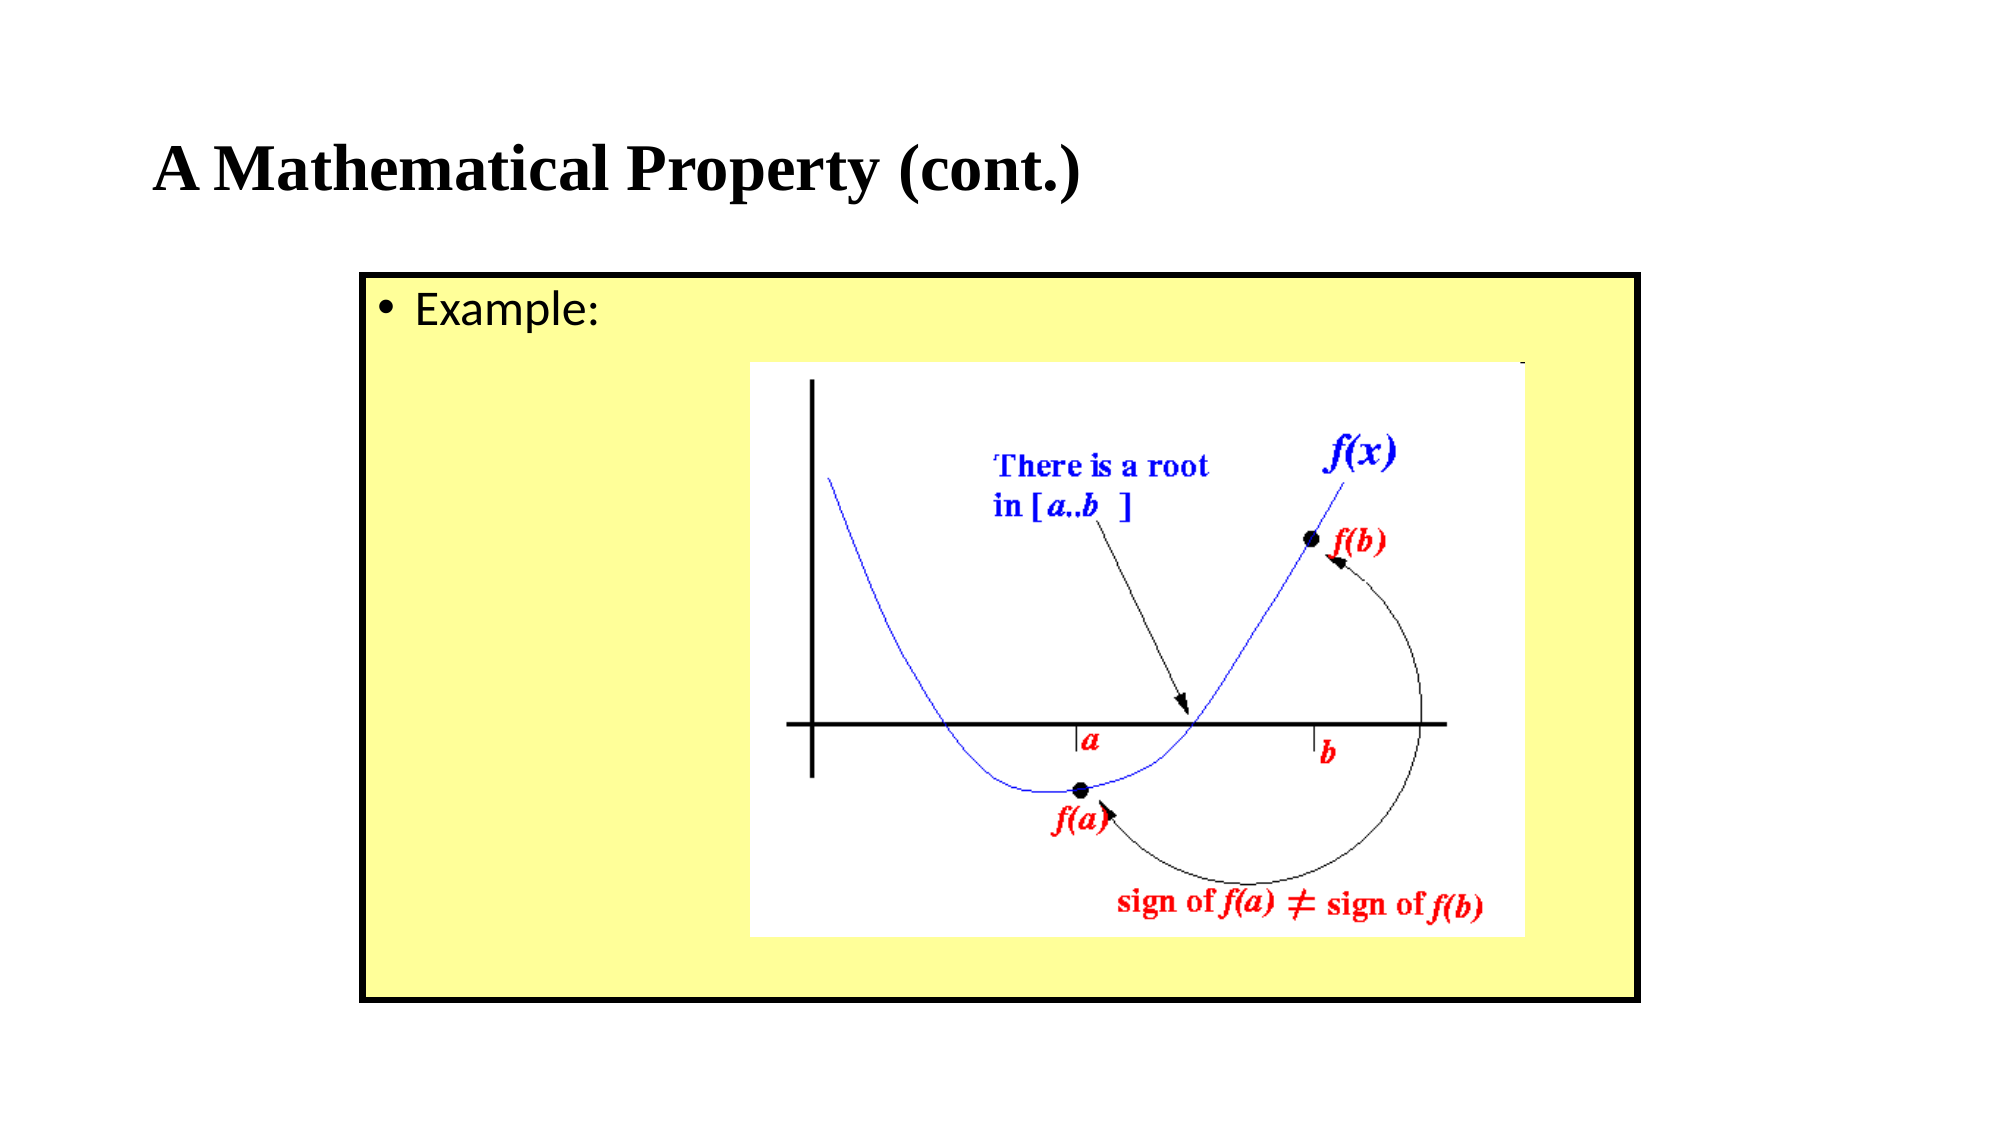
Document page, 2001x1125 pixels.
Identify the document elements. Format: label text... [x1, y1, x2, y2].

picture [749, 362, 1525, 937]
title A Mathematical Property (cont.) [137, 59, 1863, 278]
list Example: [362, 275, 1638, 1000]
